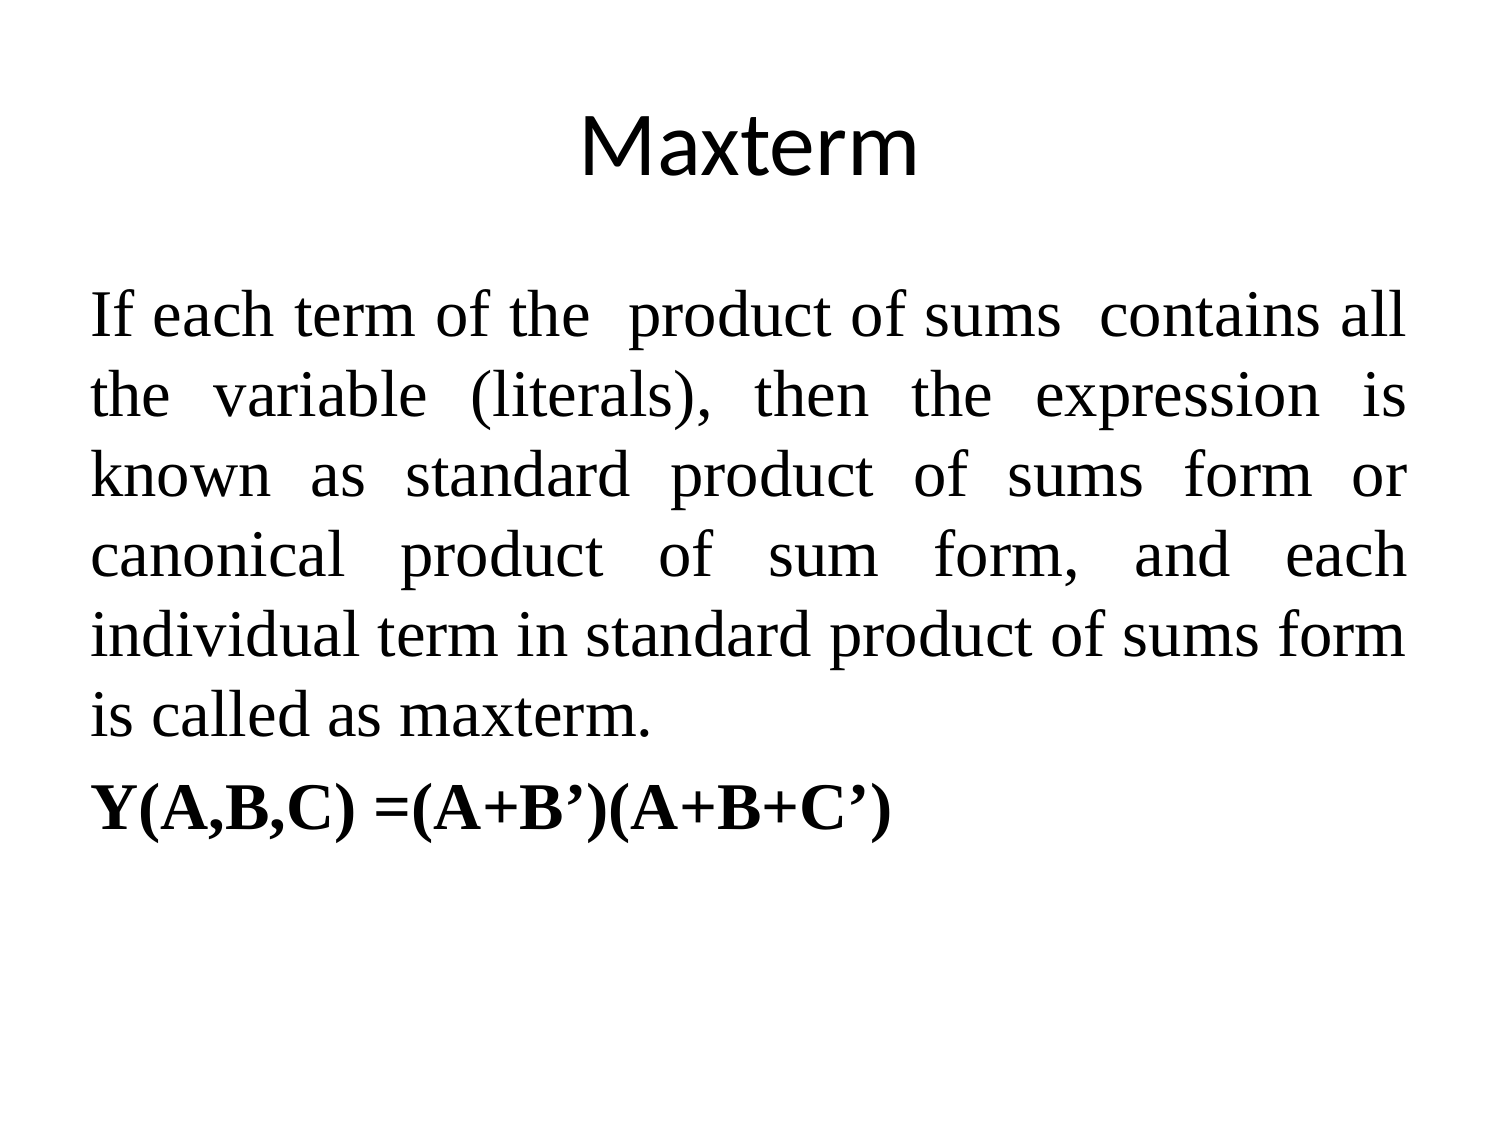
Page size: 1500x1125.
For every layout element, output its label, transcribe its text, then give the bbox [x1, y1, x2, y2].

list If each term of the product of sums contains all the variable (literals), then the expression is known as standard product of sums form or canonical product of sum form, and each individual term in standard product of sums form is called as maxterm. Y(A,B,C) =(A+B’)(A+B+C’) [75, 262, 1425, 1005]
title Maxterm [75, 45, 1425, 233]
